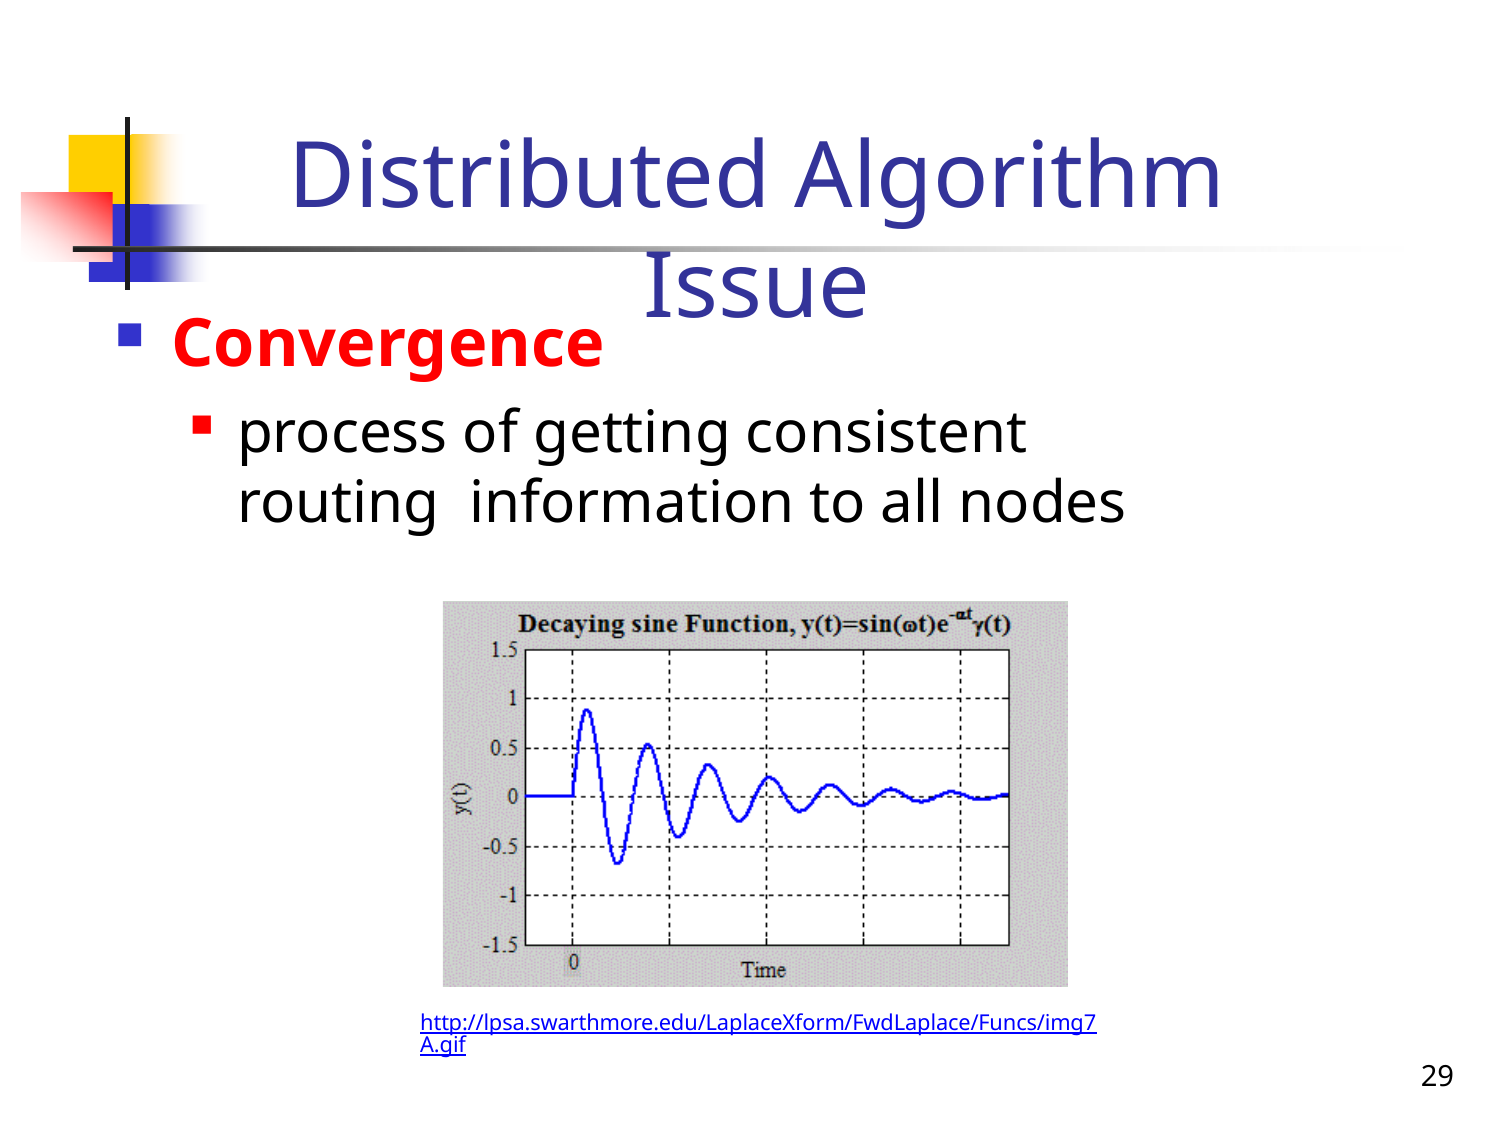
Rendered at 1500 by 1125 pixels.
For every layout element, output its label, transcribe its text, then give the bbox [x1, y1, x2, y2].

text_box http://lpsa.swarthmore.edu/LaplaceXform/FwdLaplace/Funcs/img7A.gif [418, 1008, 1111, 1039]
picture [20, 134, 1423, 282]
title Distributed Algorithm Issue [188, 116, 1312, 227]
text_box Convergence process of getting consistent routing information to all nodes [113, 299, 1179, 534]
text_box [442, 601, 1068, 987]
slide_number 29 [1386, 1056, 1457, 1094]
